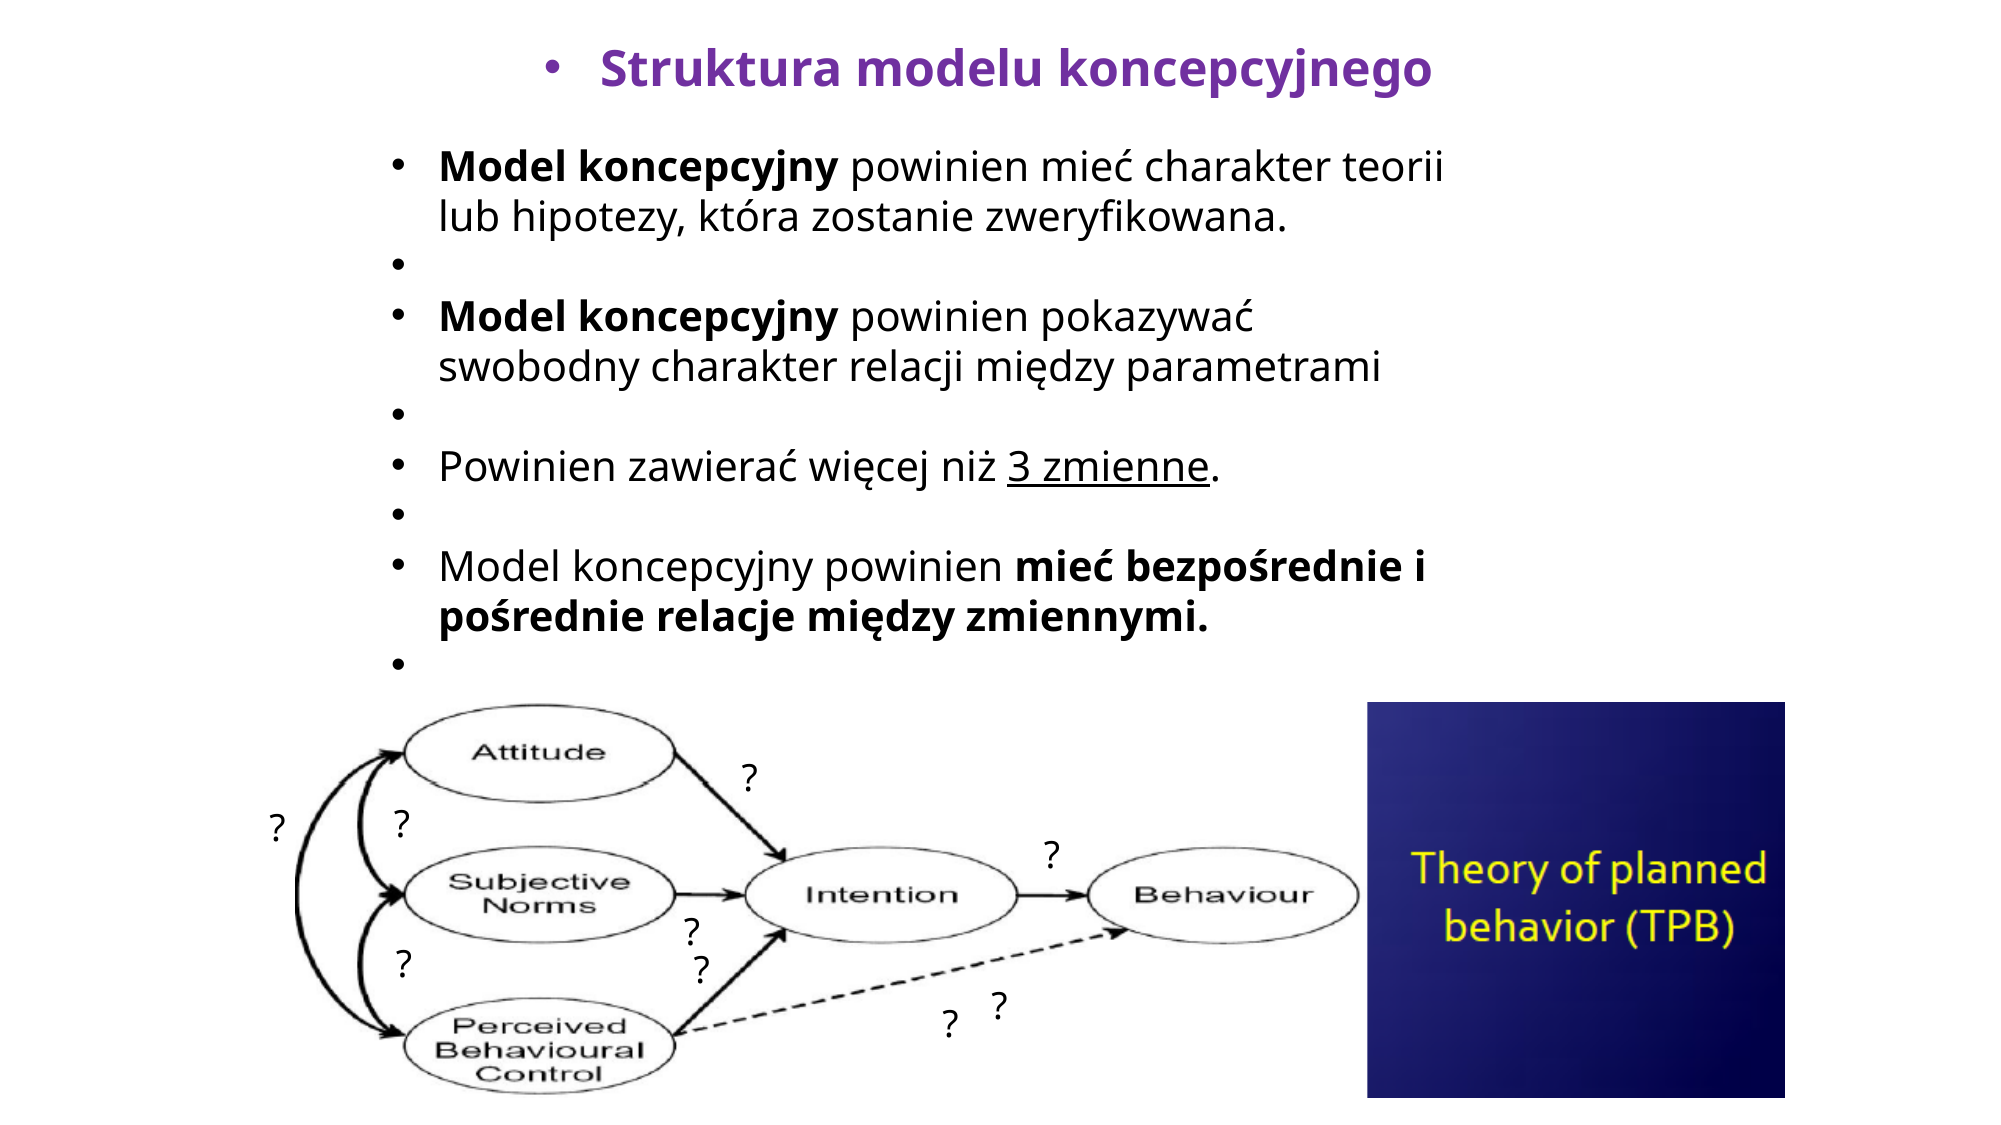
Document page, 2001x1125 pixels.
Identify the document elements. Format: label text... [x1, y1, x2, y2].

text_box ? [254, 796, 294, 856]
picture [294, 701, 1786, 1099]
text_box Model koncepcyjny powinien mieć charakter teorii lub hipotezy, która zostanie zweryfikowana. Model koncepcyjny powinien pokazywać swobodny charakter relacji między parametrami Powinien zawierać więcej niż 3 zmienne. Model koncepcyjny powinien mieć bezpośrednie i pośrednie relacje między zmiennymi. [376, 131, 1479, 697]
text_box Struktura modelu koncepcyjnego [529, 28, 1530, 104]
